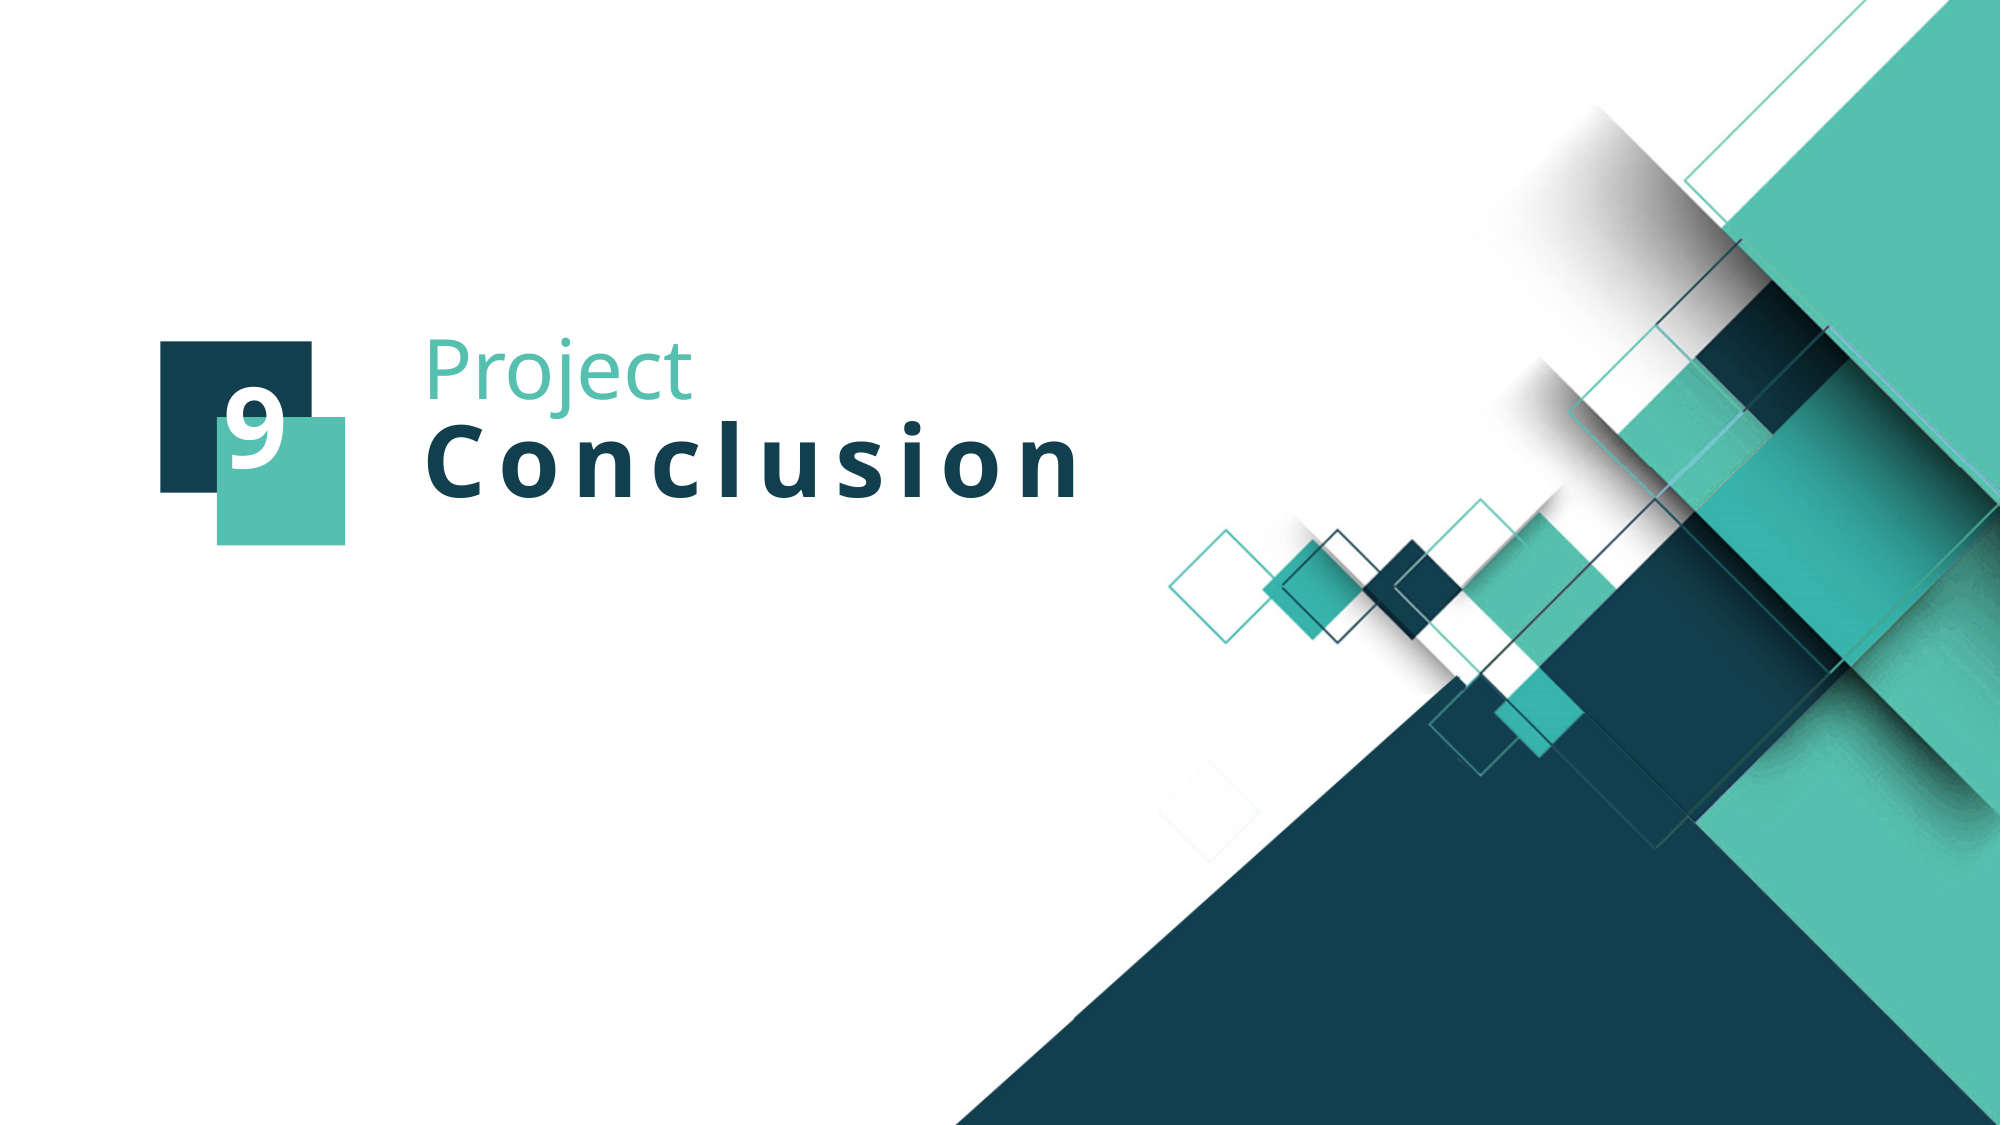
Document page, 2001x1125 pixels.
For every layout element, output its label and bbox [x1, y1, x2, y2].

text_box [407, 308, 1322, 527]
text_box [160, 341, 346, 546]
picture [0, 0, 2000, 1125]
